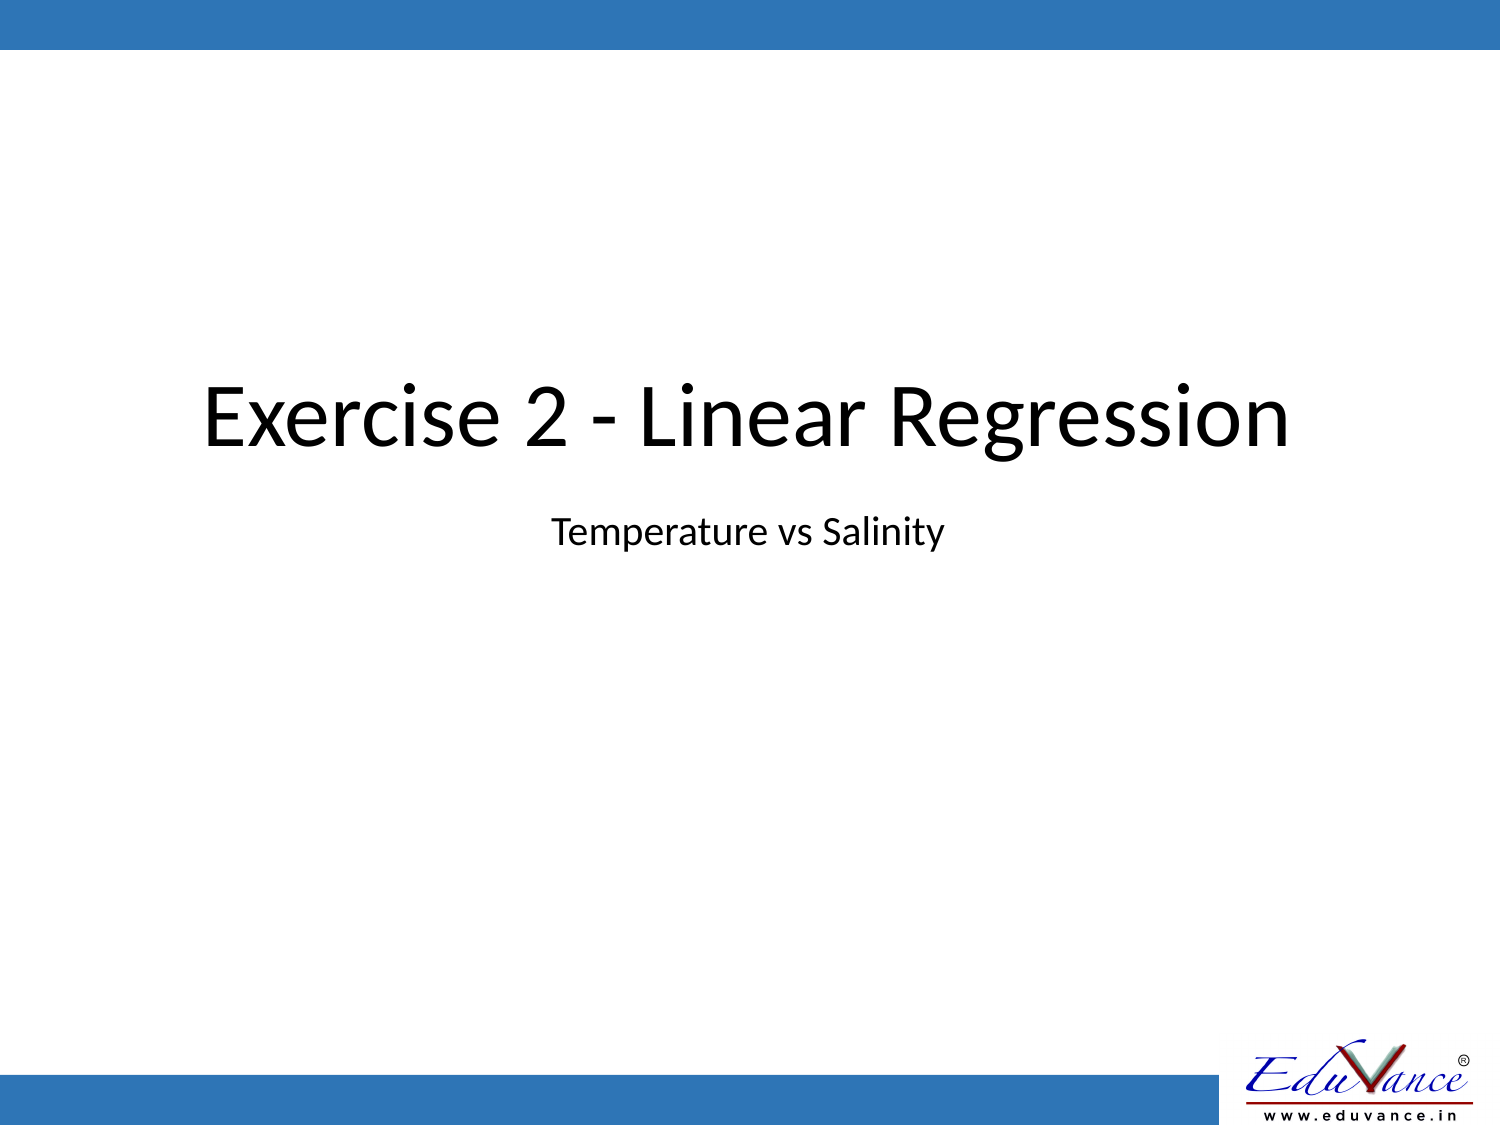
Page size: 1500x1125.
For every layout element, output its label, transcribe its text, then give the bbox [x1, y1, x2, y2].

subtitle Temperature vs Salinity [148, 501, 1349, 774]
title Exercise 2 - Linear Regression [110, 350, 1386, 474]
picture [1219, 1033, 1500, 1125]
